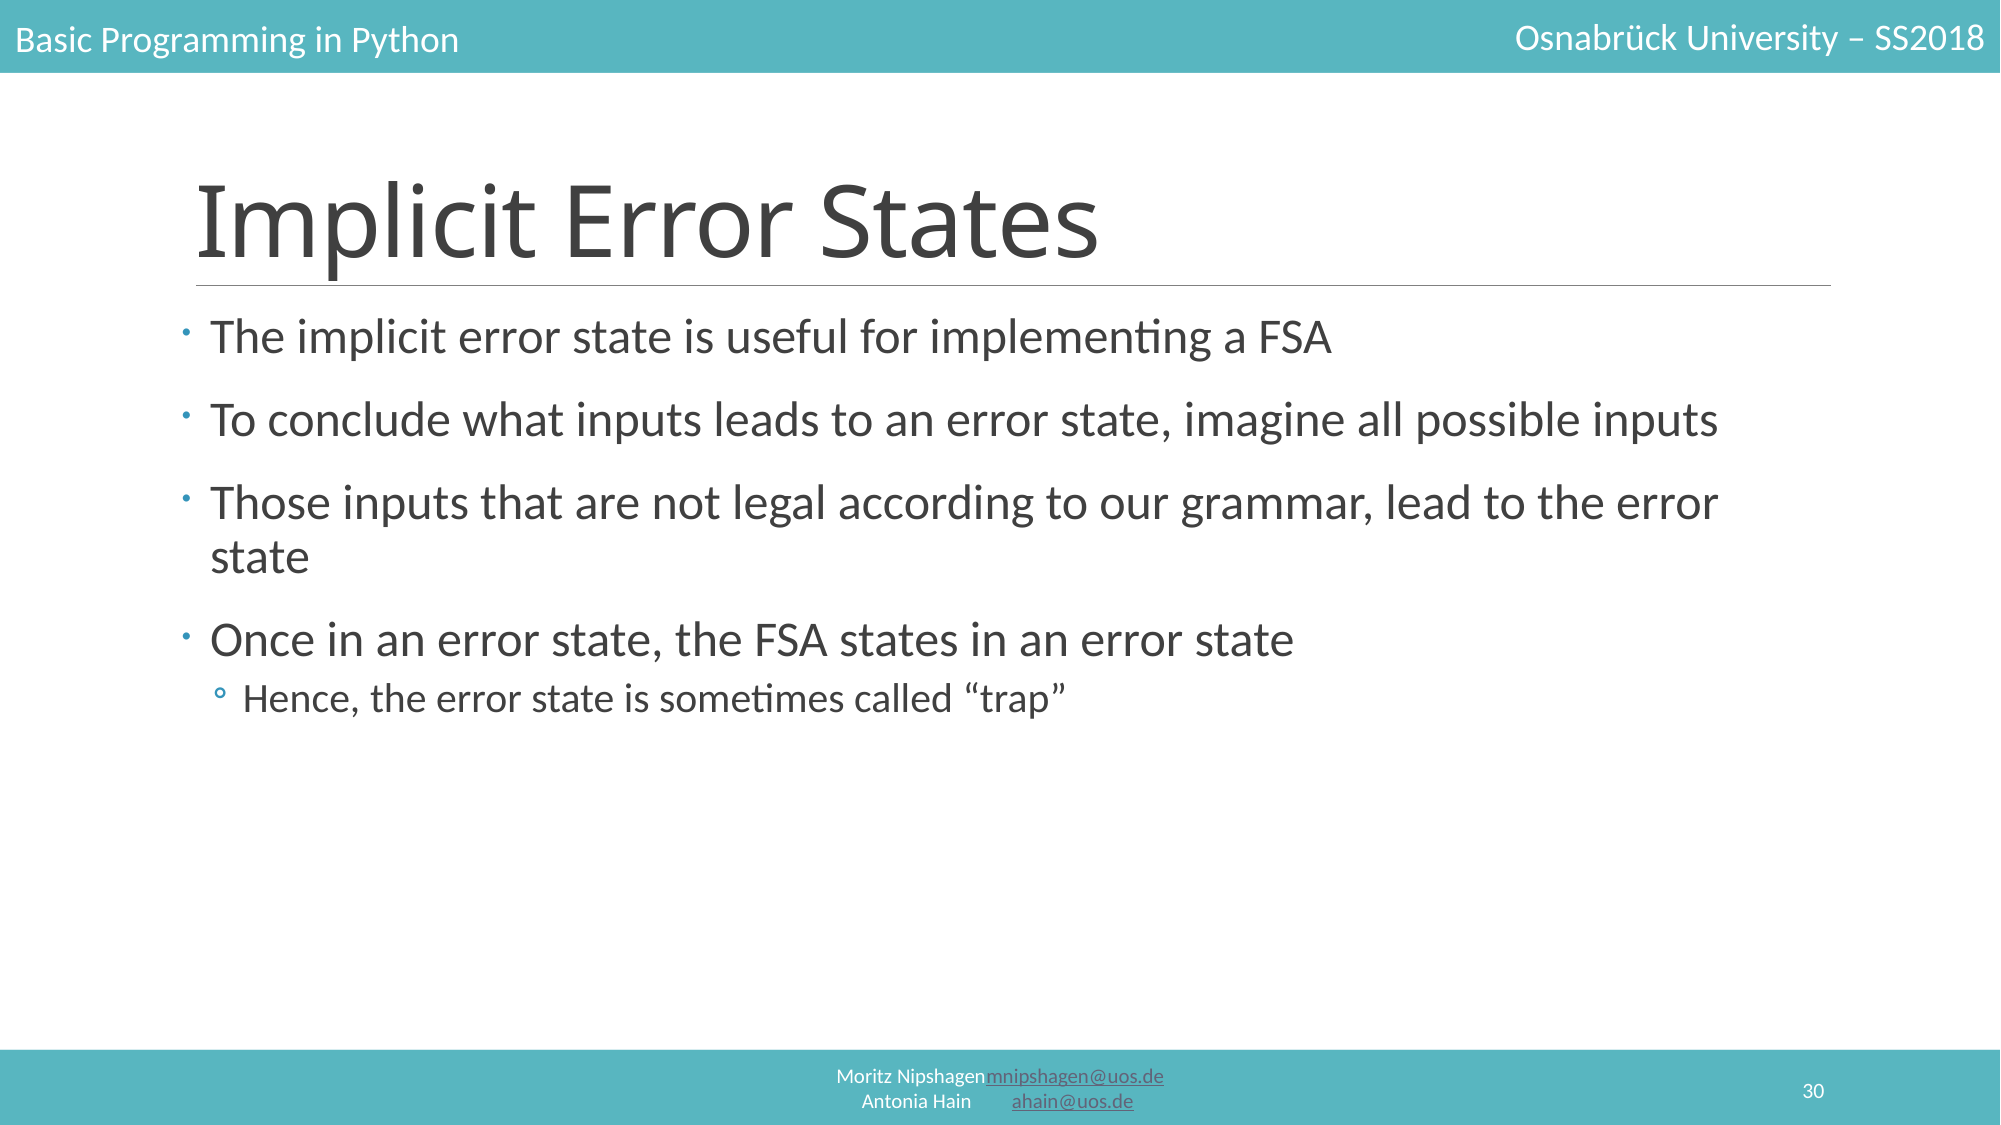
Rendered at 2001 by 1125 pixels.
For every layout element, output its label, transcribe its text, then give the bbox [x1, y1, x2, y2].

title Implicit Error States [180, 162, 1830, 285]
slide_number 30 [1624, 1059, 1840, 1120]
list The implicit error state is useful for implementing a FSA To conclude what inputs leads to an error state, imagine all possible inputs Those inputs that are not legal according to our grammar, lead to the error state Once in an error state, the FSA states in an error state Hence, the error state is sometimes called “trap” [180, 302, 1830, 963]
